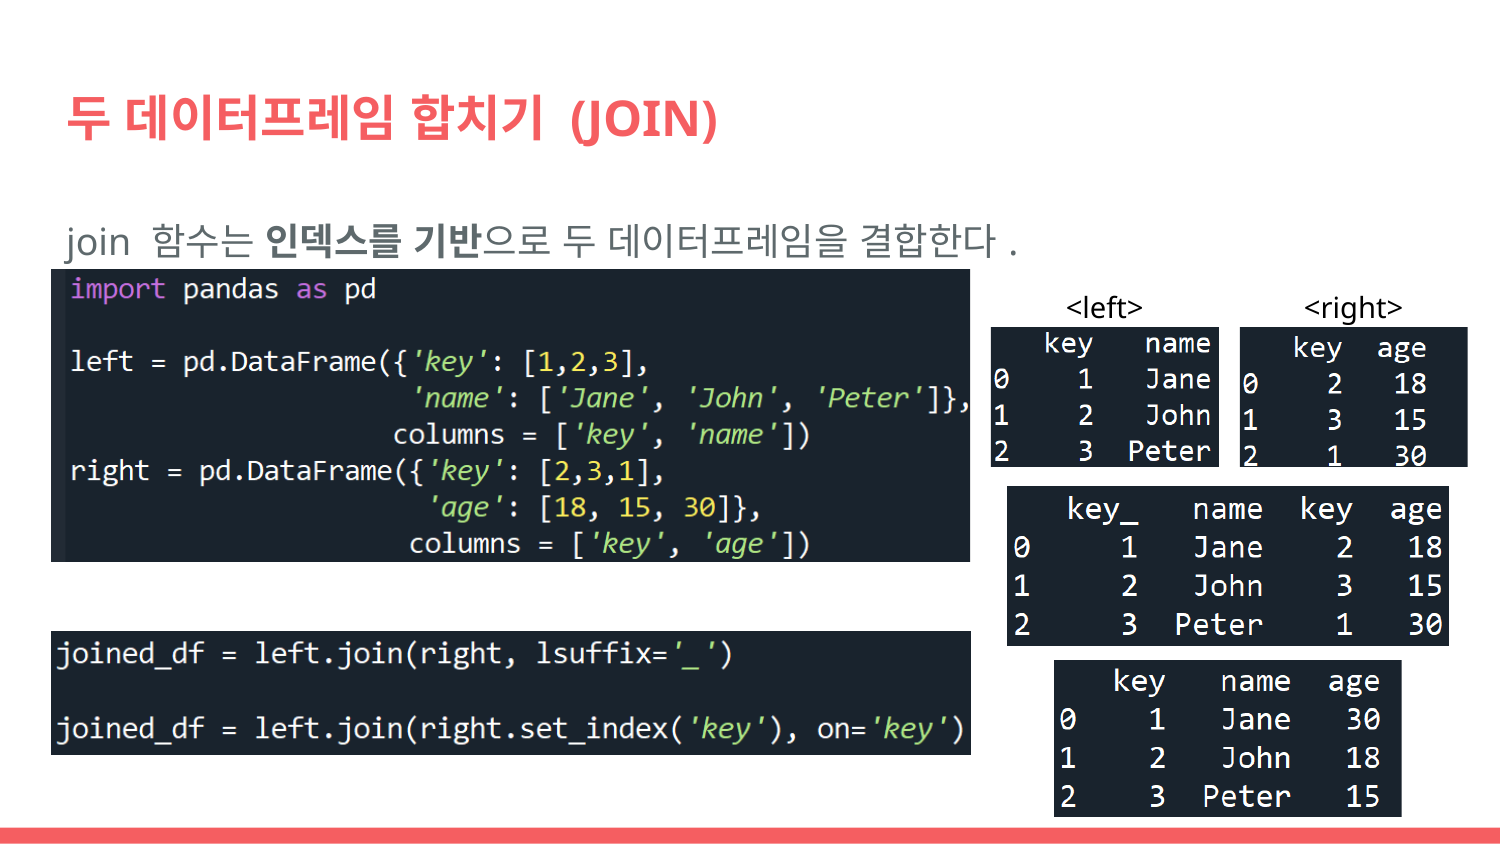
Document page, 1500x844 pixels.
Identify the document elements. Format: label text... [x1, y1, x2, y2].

picture [50, 631, 971, 756]
picture [1006, 486, 1450, 647]
text_box <left> [990, 274, 1219, 326]
picture [1053, 656, 1402, 817]
picture [990, 326, 1220, 467]
list join 함수는 인덱스를 기반으로 두 데이터프레임을 결합한다. [51, 189, 1449, 750]
text_box <right> [1239, 274, 1468, 326]
title 두 데이터프레임 합치기 (JOIN) [51, 64, 1449, 167]
picture [1239, 326, 1468, 467]
picture [50, 269, 971, 562]
